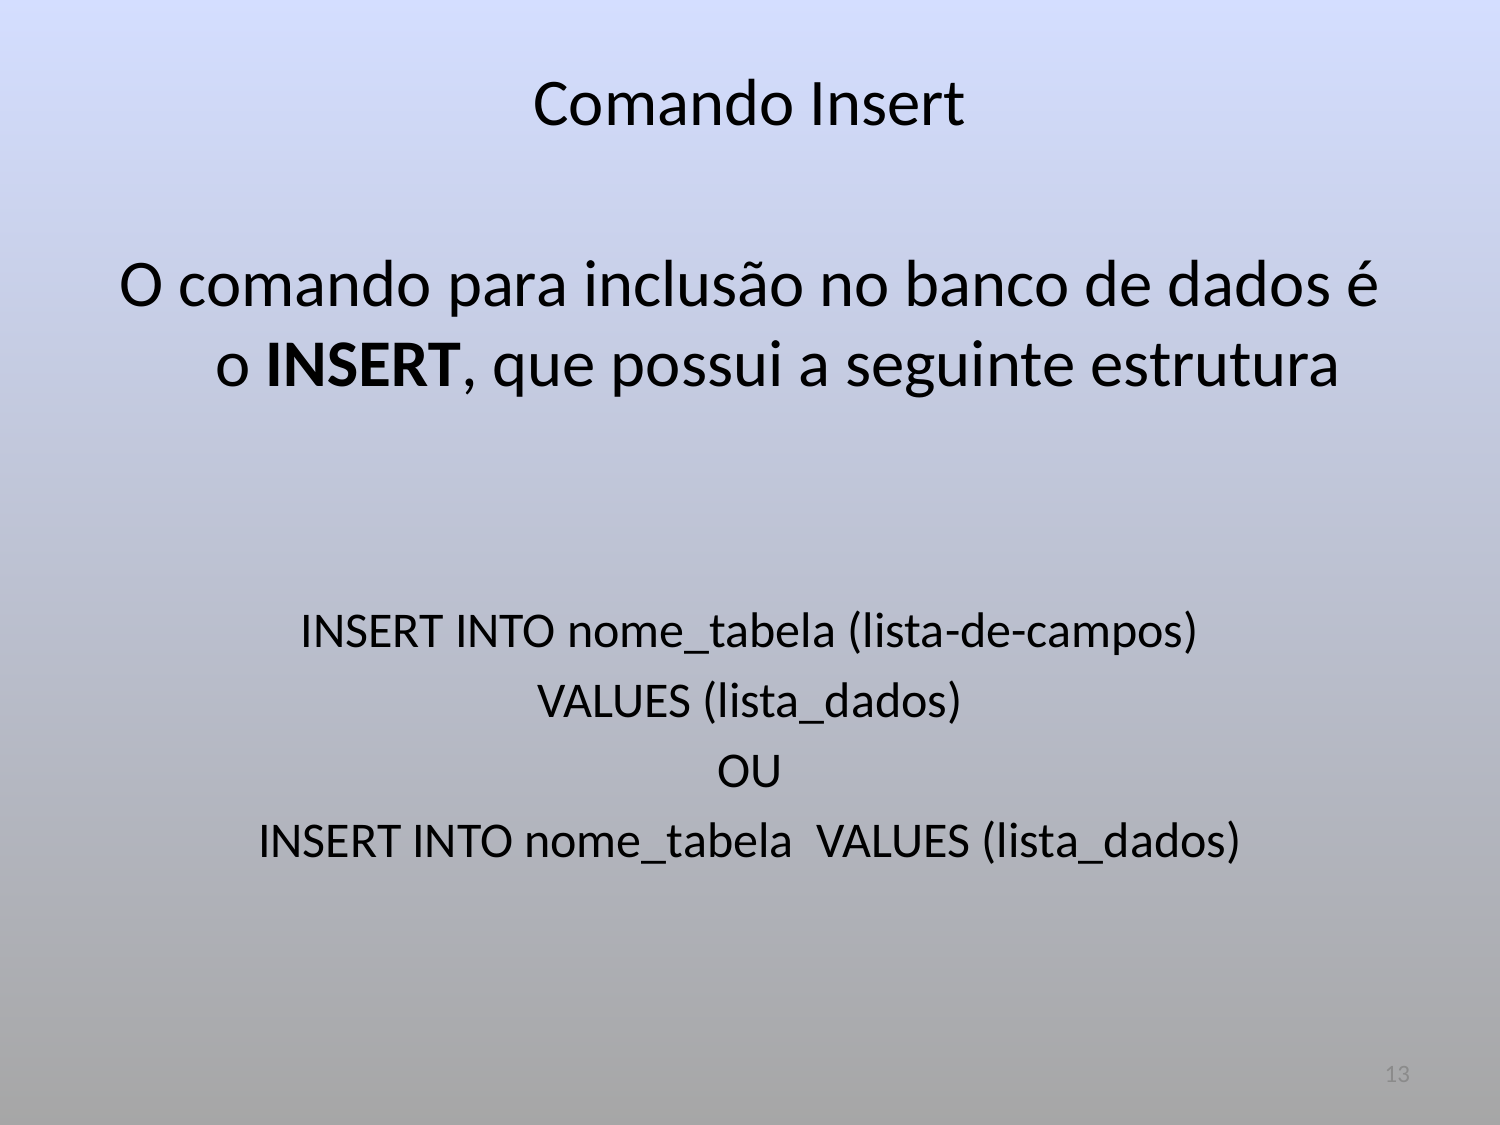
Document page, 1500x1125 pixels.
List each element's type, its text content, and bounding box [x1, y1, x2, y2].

slide_number 13 [1074, 1042, 1425, 1103]
title Comando Insert [75, 45, 1425, 232]
list O comando para inclusão no banco de dados é o INSERT, que possui a seguinte estrutura INSERT INTO nome_tabela (lista-de-campos) VALUES (lista_dados) OU INSERT INTO nome_tabela VALUES (lista_dados) [75, 232, 1425, 993]
